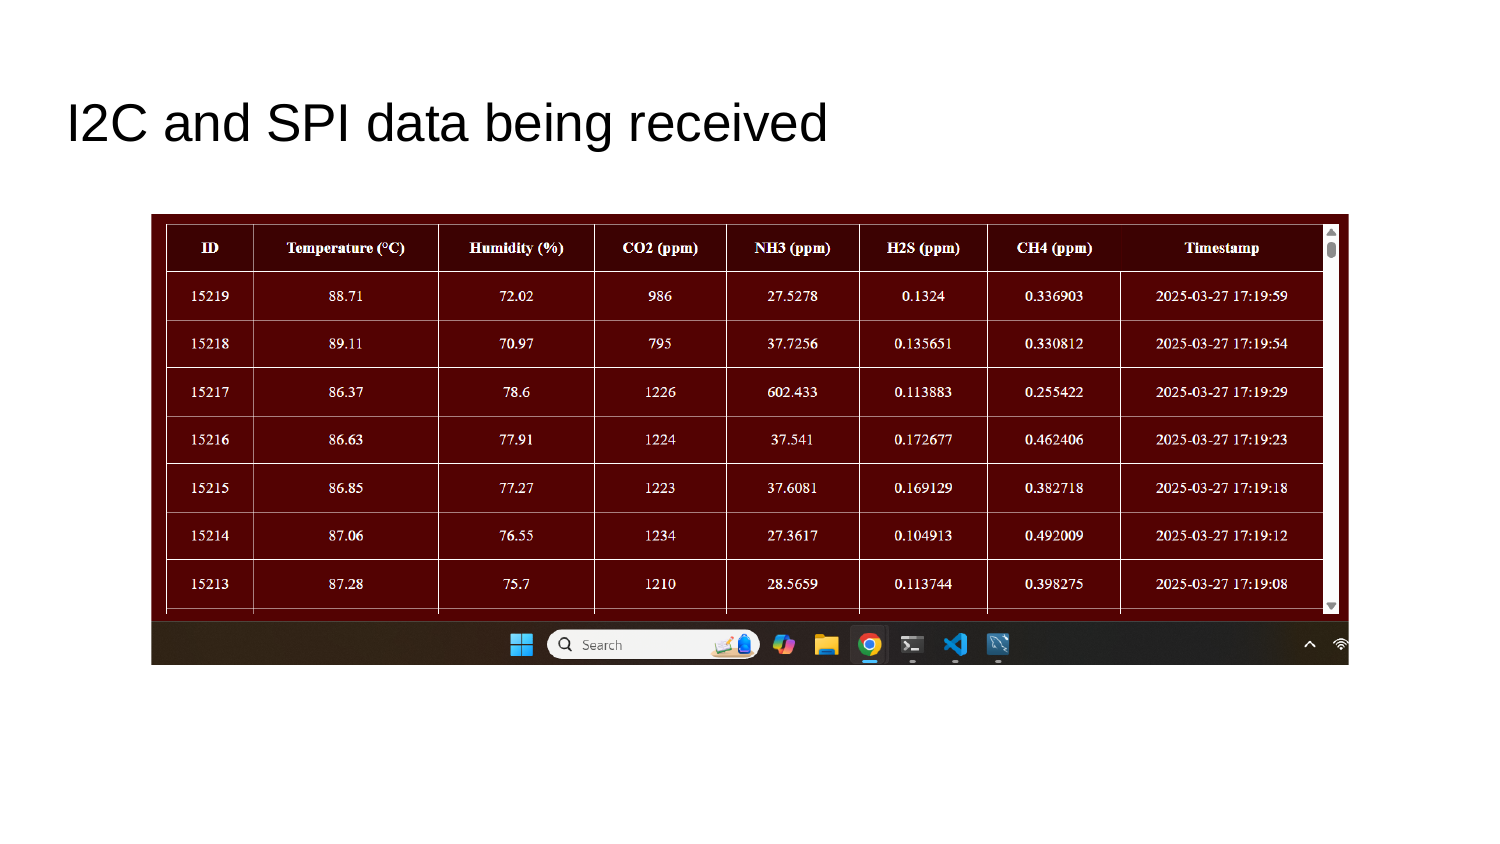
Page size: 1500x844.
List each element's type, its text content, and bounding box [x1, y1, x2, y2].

title I2C and SPI data being received [51, 72, 1449, 167]
picture [151, 213, 1349, 665]
